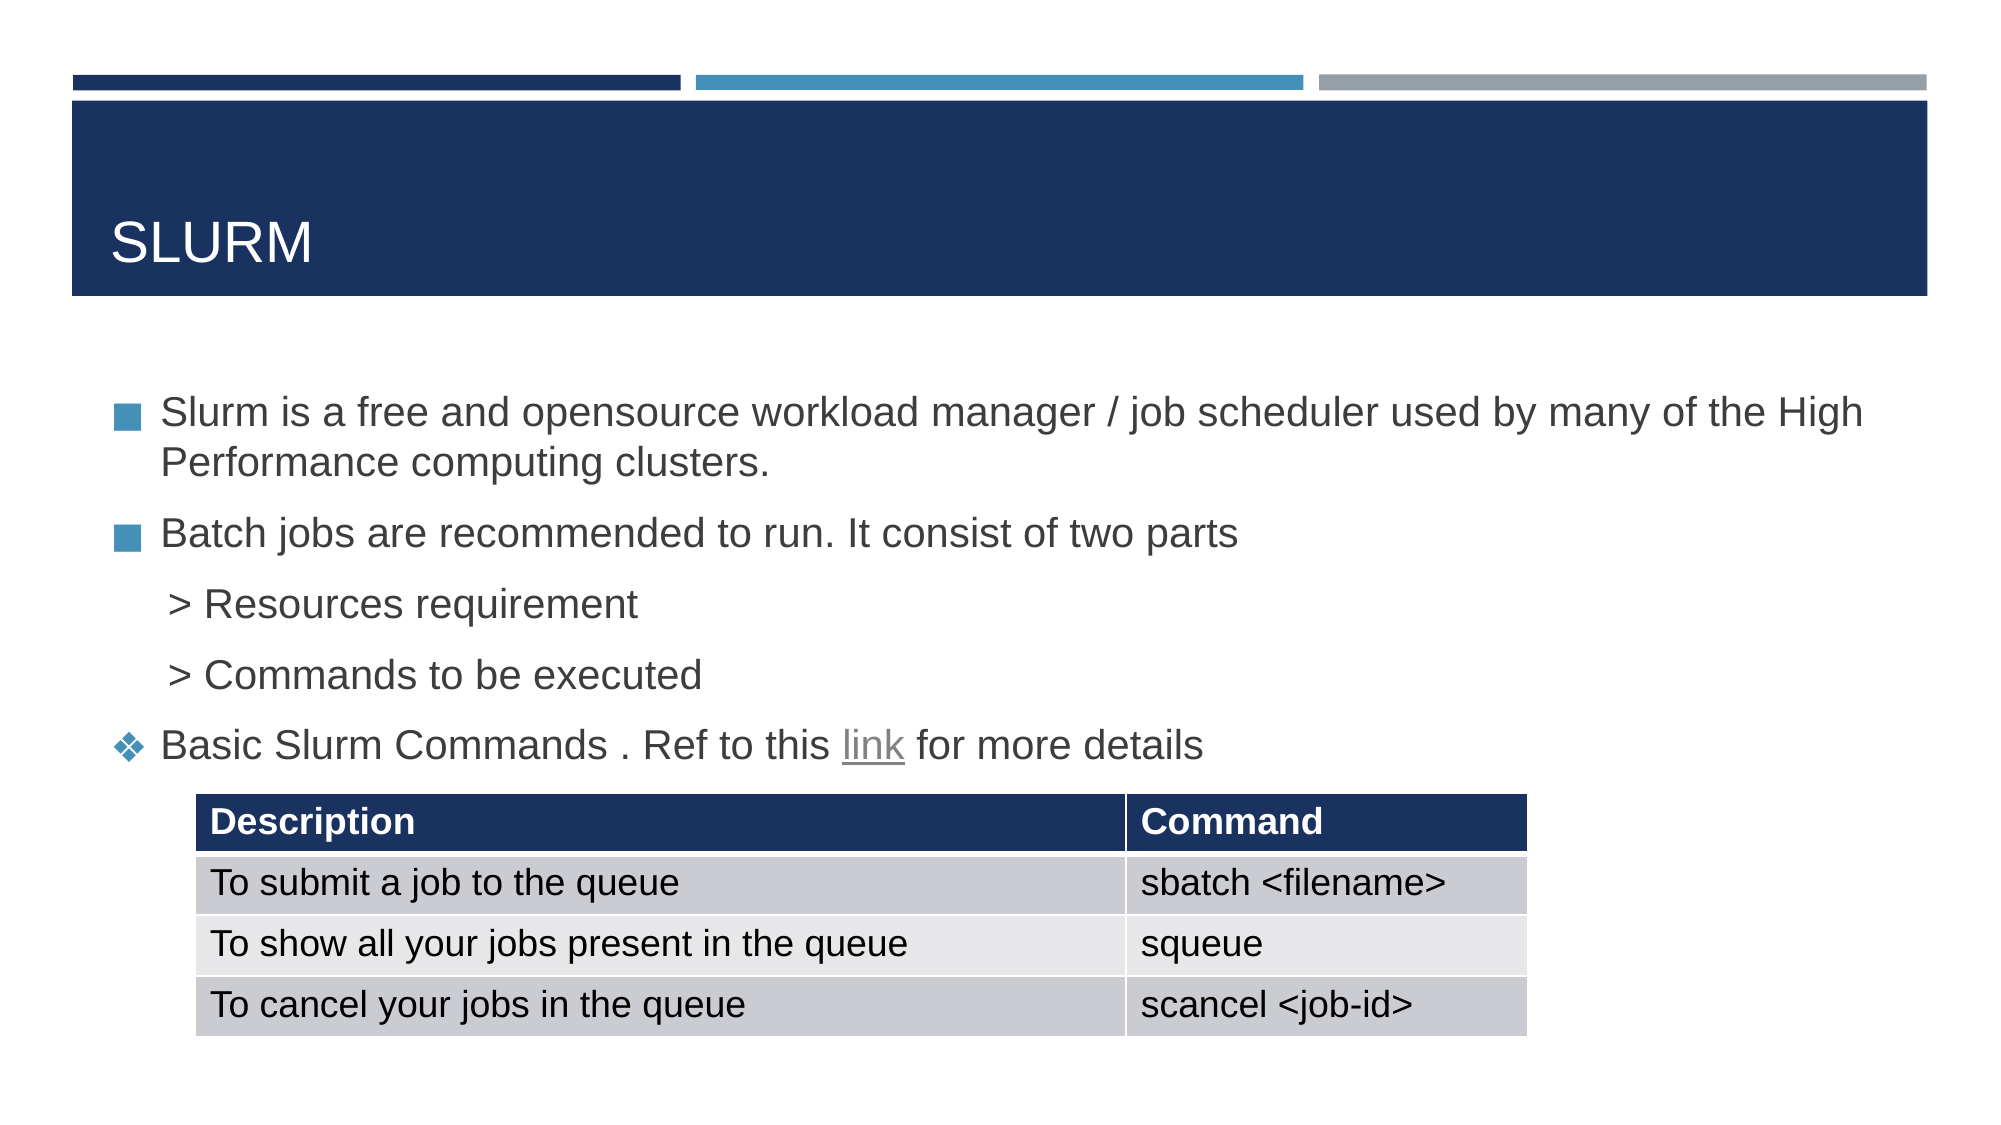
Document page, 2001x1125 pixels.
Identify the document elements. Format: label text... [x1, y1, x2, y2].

table_header Command [1127, 794, 1527, 851]
table_cell sbatch <filename> [1127, 857, 1527, 914]
table_cell scancel <job-id> [1127, 977, 1527, 1036]
title SLURM [95, 115, 1905, 282]
list Slurm is a free and opensource workload manager / job scheduler used by many of the High Performance computing clusters. Batch jobs are recommended to run. It consist of two parts > Resources requirement > Commands to be executed Basic Slurm Commands . Ref to this link for more details [95, 311, 1905, 1037]
table_cell To submit a job to the queue [196, 857, 1125, 914]
table_cell squeue [1127, 916, 1527, 975]
table_cell To show all your jobs present in the queue [196, 916, 1125, 975]
table_cell To cancel your jobs in the queue [196, 977, 1125, 1036]
table_header Description [196, 794, 1125, 851]
